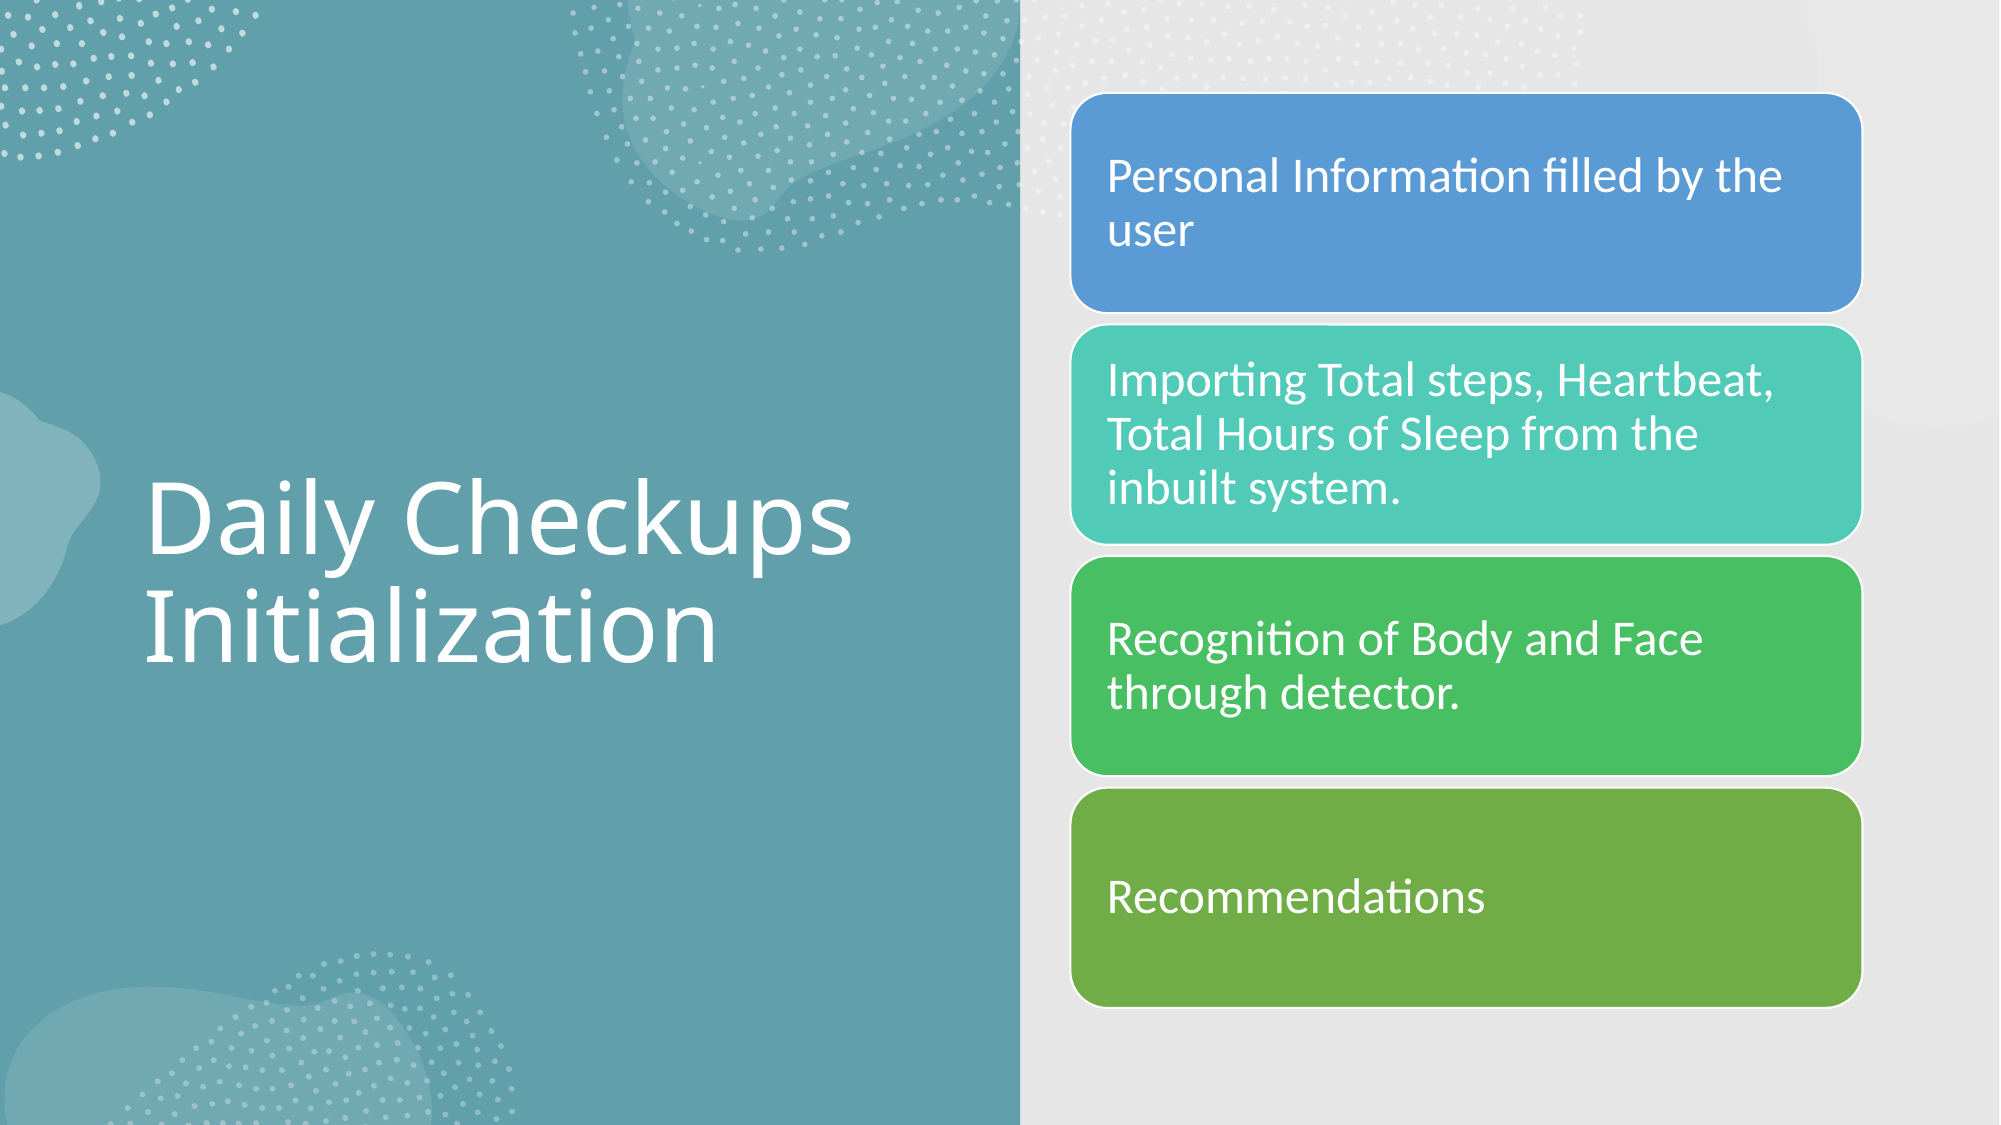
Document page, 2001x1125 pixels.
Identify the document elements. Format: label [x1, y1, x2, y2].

text_box [0, 0, 2000, 1125]
list [1070, 86, 1863, 1014]
